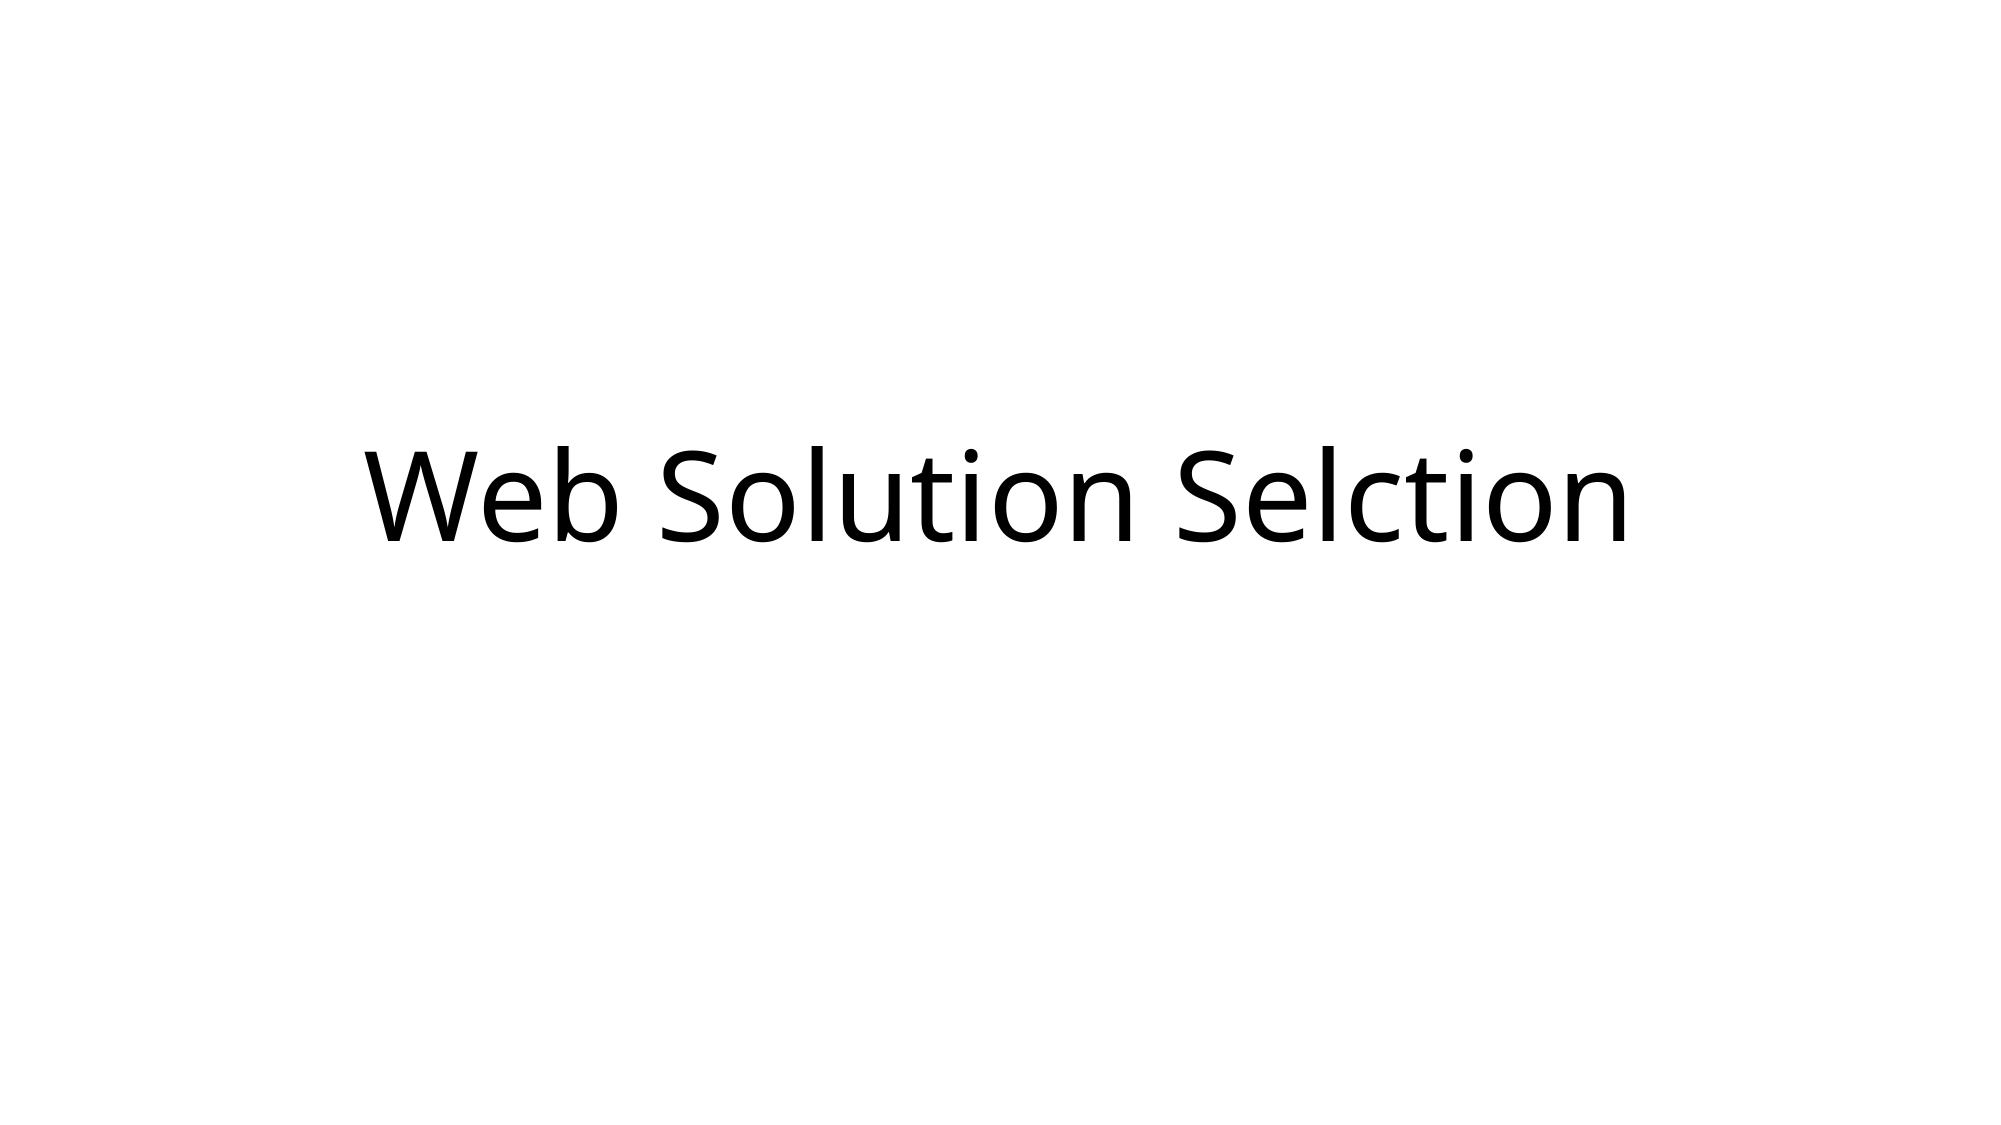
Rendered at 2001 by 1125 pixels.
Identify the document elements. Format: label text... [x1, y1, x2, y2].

title Web Solution Selction [249, 184, 1750, 576]
